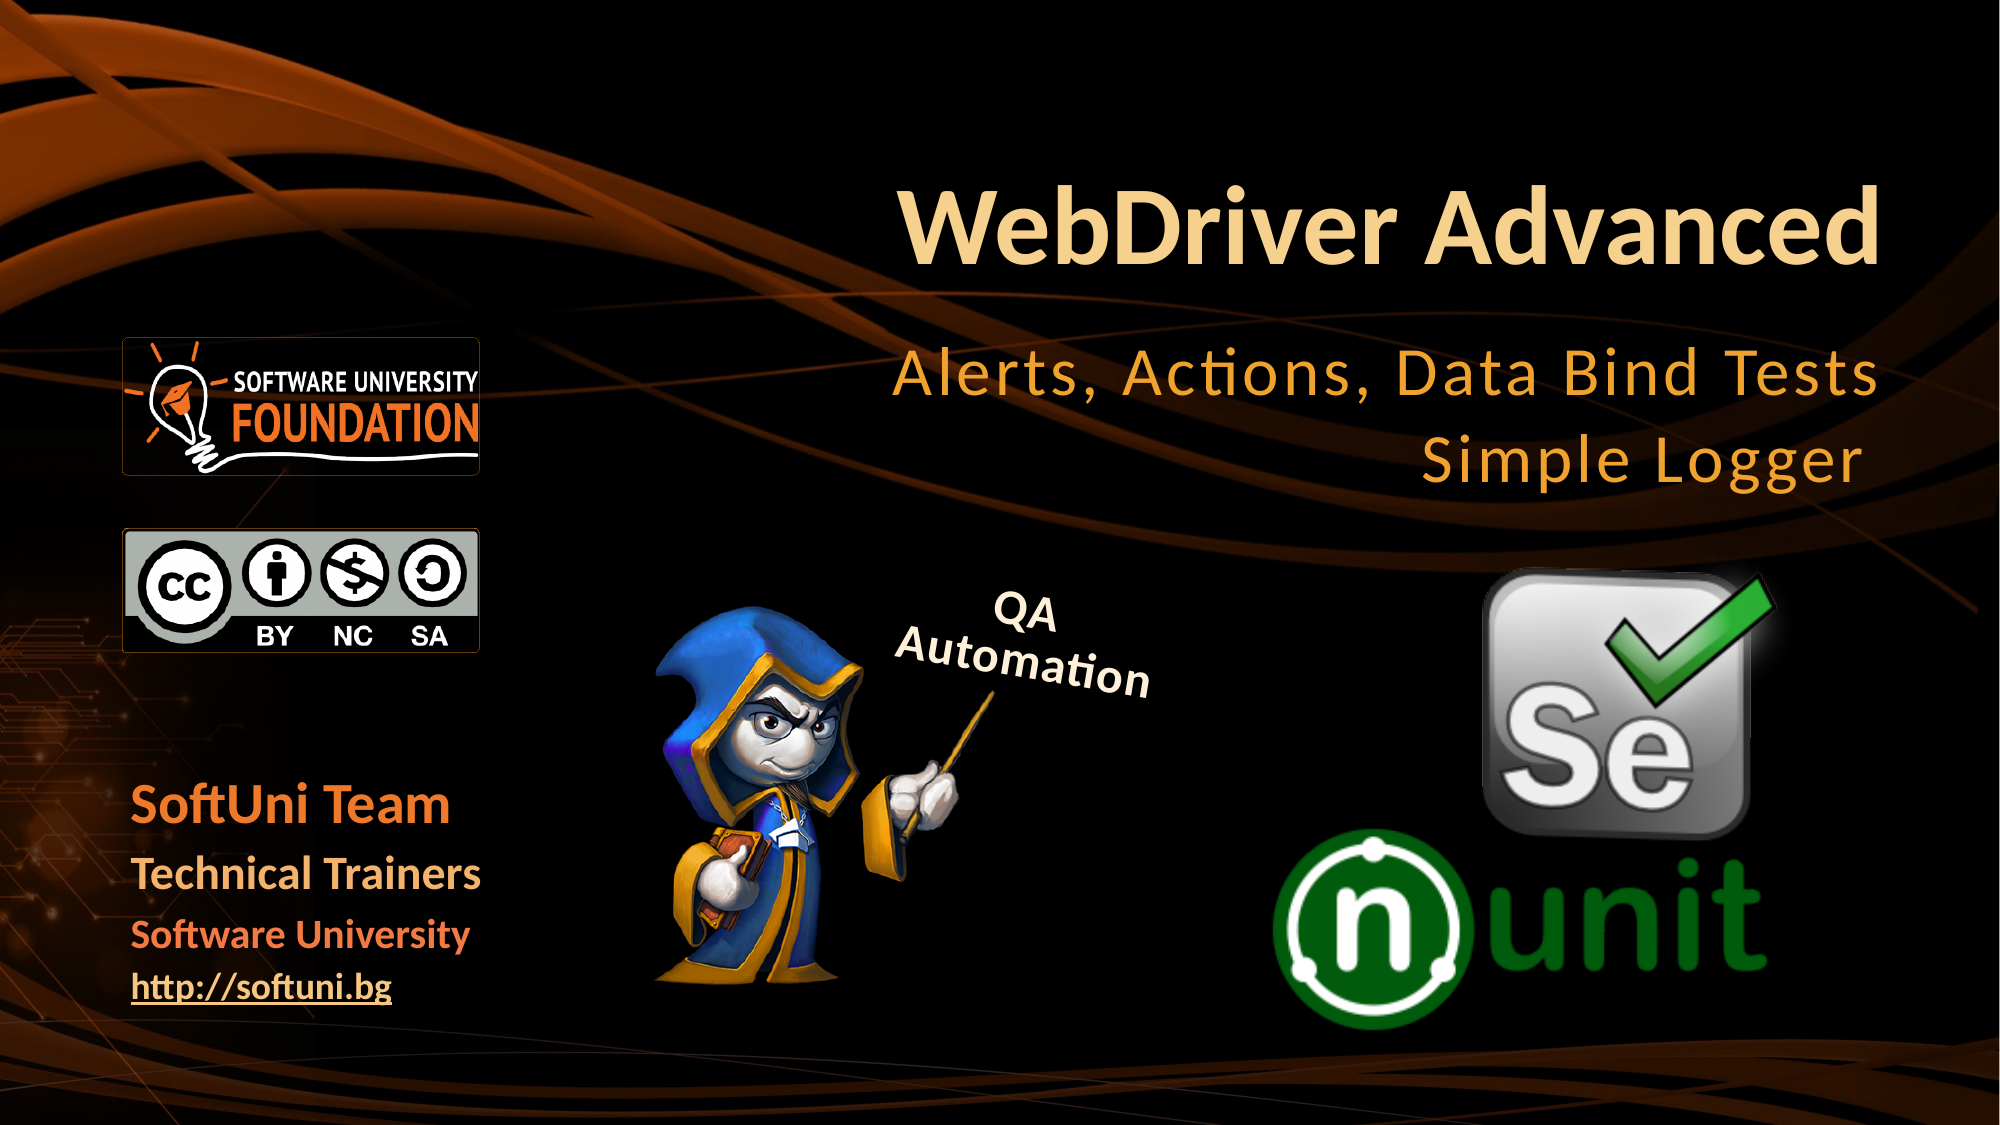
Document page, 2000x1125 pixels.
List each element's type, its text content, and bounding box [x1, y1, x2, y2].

list SoftUni Team [124, 755, 647, 832]
list Software University [124, 898, 647, 954]
picture [0, 0, 2000, 1125]
text_box QA Automation [876, 554, 1180, 720]
subtitle Alerts, Actions, Data Bind Tests Simple Logger [587, 322, 1885, 497]
list Technical Trainers [124, 832, 647, 898]
title WebDriver Advanced [587, 140, 1885, 315]
list http://softuni.bg [124, 954, 648, 1013]
